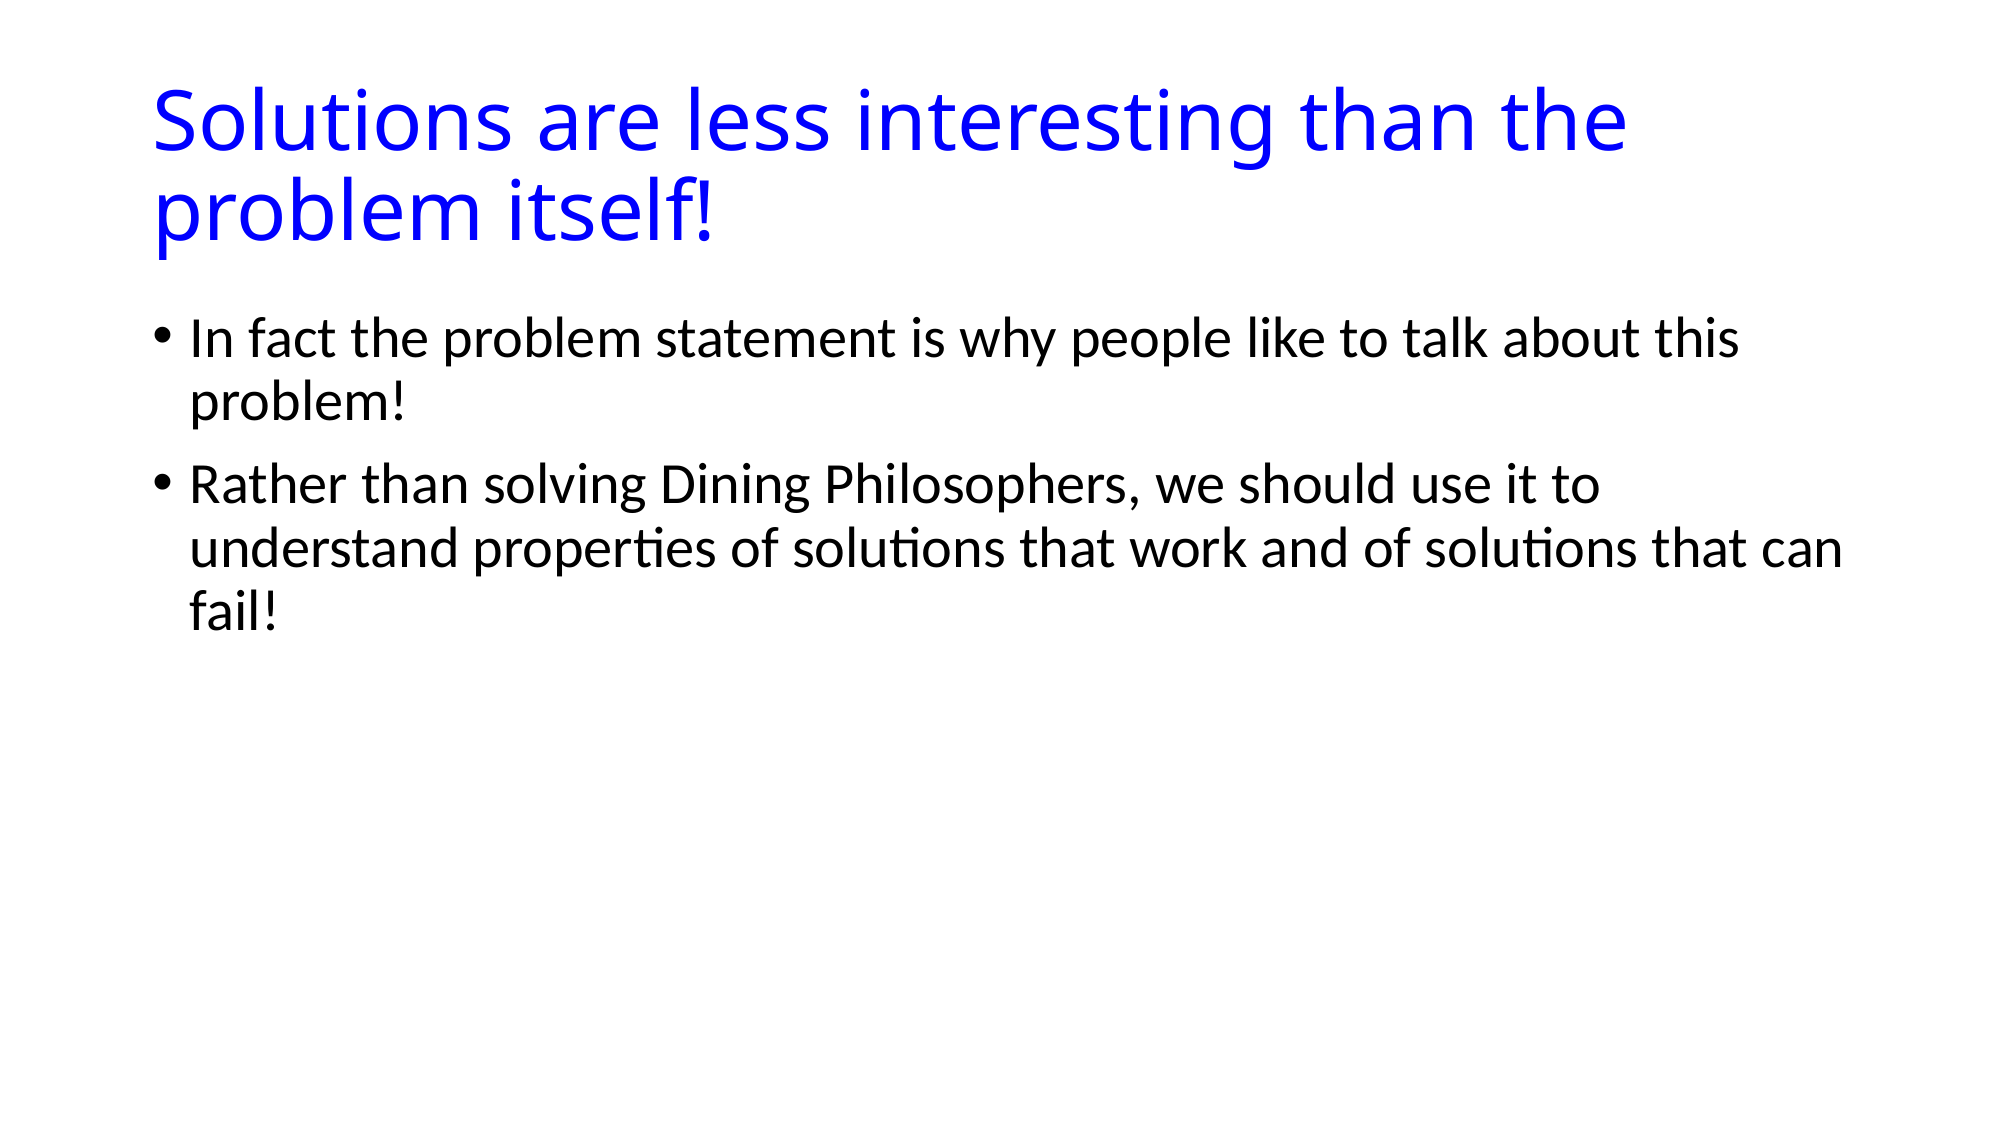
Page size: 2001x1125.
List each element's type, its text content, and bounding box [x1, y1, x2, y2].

title Solutions are less interesting than the problem itself! [137, 59, 1863, 278]
list In fact the problem statement is why people like to talk about this problem! Rather than solving Dining Philosophers, we should use it to understand properties of solutions that work and of solutions that can fail! [137, 299, 1863, 1014]
